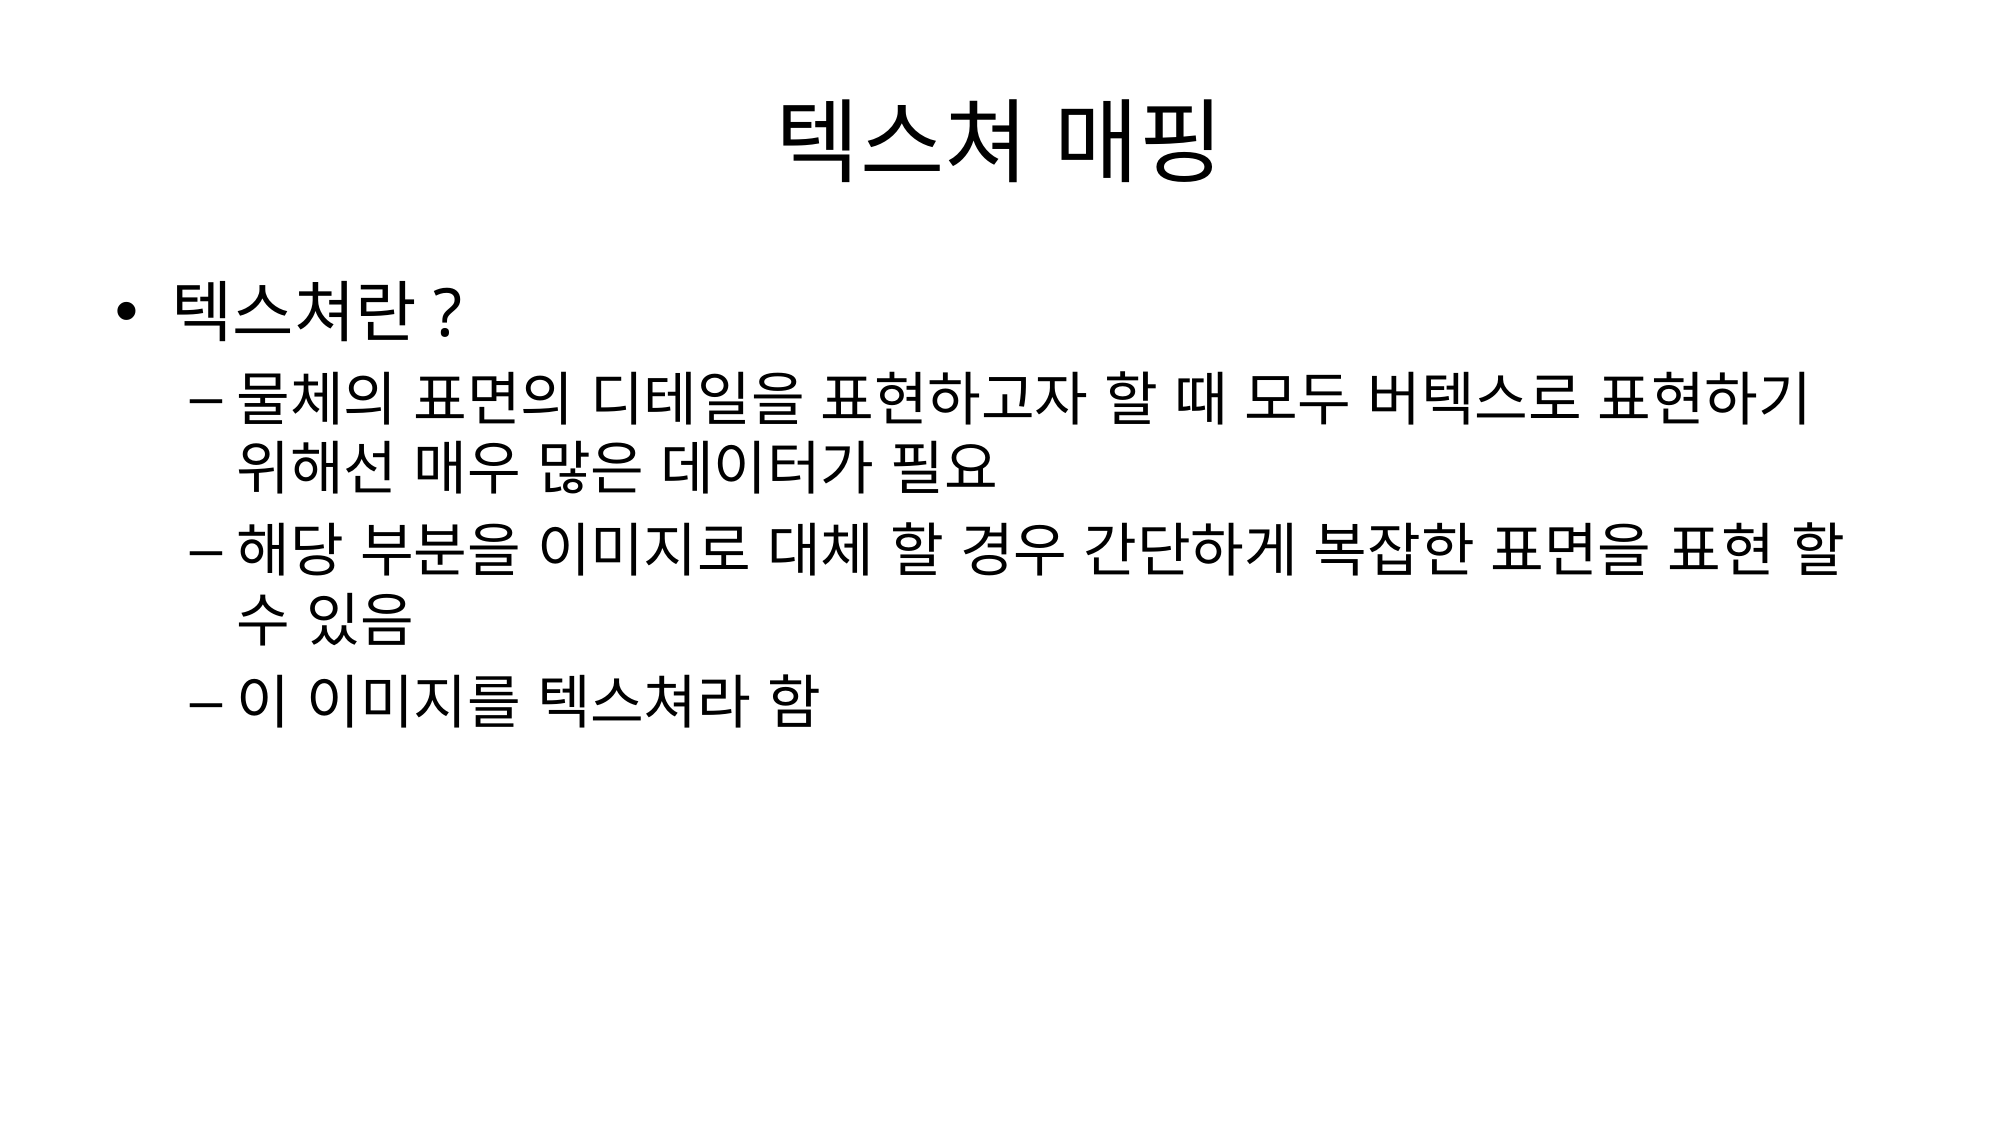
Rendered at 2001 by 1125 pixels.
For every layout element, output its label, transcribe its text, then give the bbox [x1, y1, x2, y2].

list 텍스쳐란? 물체의 표면의 디테일을 표현하고자 할 때 모두 버텍스로 표현하기 위해선 매우 많은 데이터가 필요 해당 부분을 이미지로 대체 할 경우 간단하게 복잡한 표면을 표현 할 수 있음 이 이미지를 텍스쳐라 함 [99, 262, 1900, 1005]
title 텍스쳐 매핑 [99, 45, 1900, 233]
